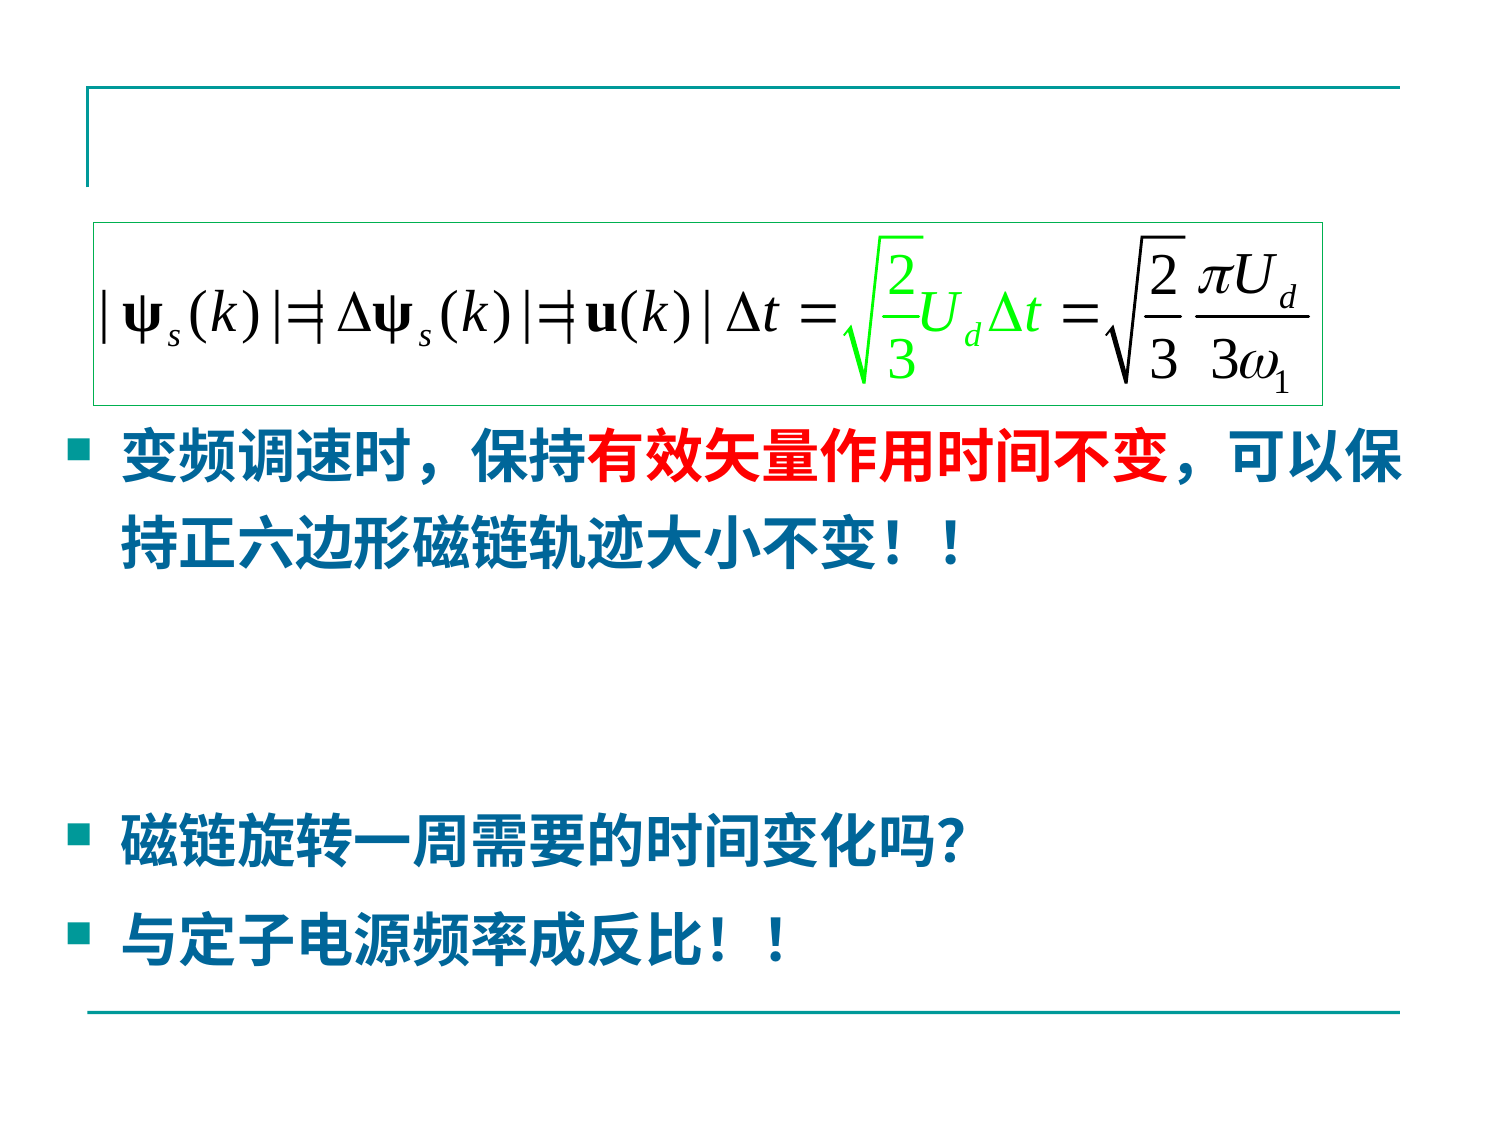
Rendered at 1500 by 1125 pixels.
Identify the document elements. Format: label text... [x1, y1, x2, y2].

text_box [93, 222, 1323, 406]
list 变频调速时，保持有效矢量作用时间不变，可以保持正六边形磁链轨迹大小不变！！ 磁链旋转一周需要的时间变化吗？ 与定子电源频率成反比！！ [49, 312, 1447, 1001]
